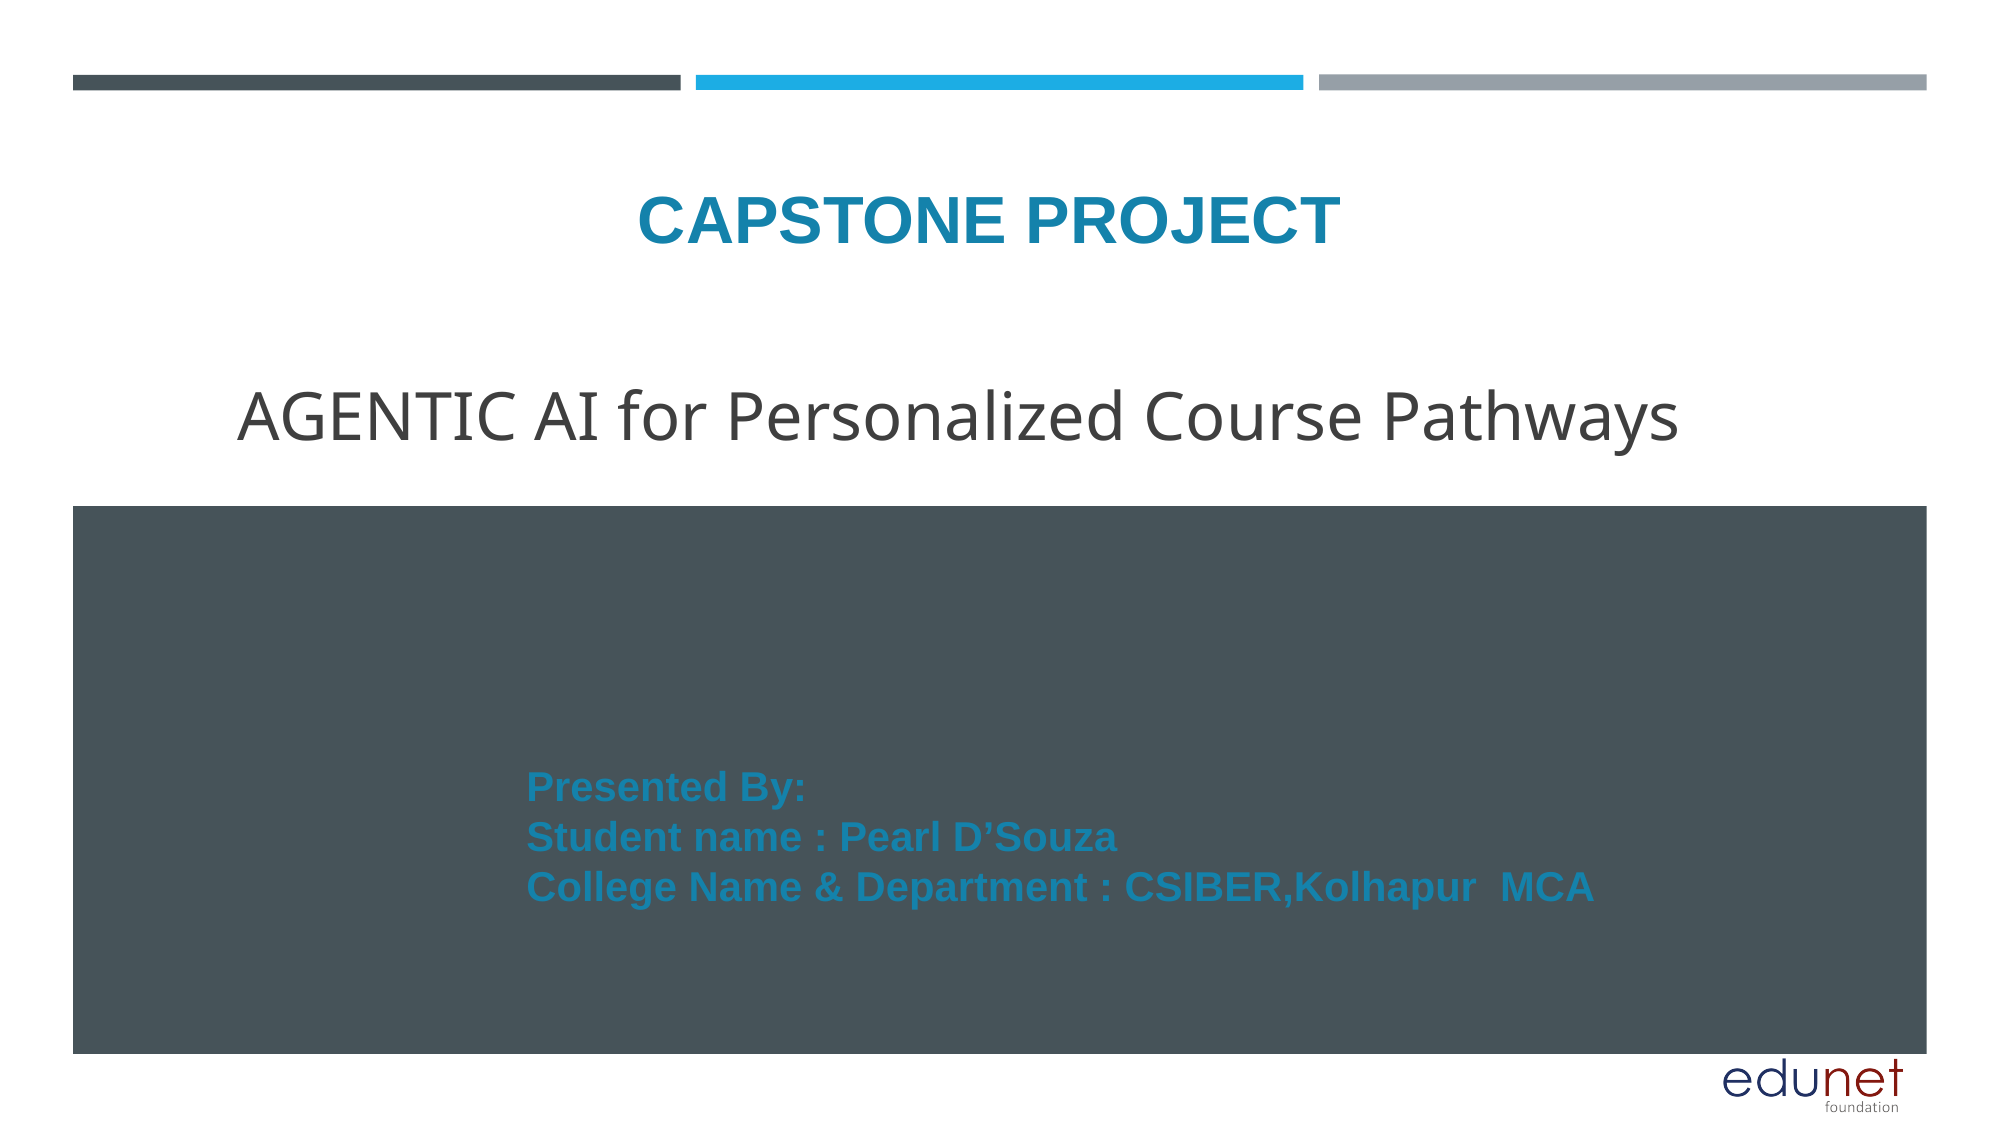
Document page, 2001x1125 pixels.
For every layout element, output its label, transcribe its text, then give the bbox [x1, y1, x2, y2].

picture [1719, 1056, 1905, 1116]
text_box CAPSTONE PROJECT [0, 169, 2000, 265]
text_box Presented By: Student name : Pearl D’Souza College Name & Department : CSIBER,Kolhapur MCA [511, 752, 1821, 968]
title AGENTIC AI for Personalized Course Pathways [222, 300, 1723, 461]
